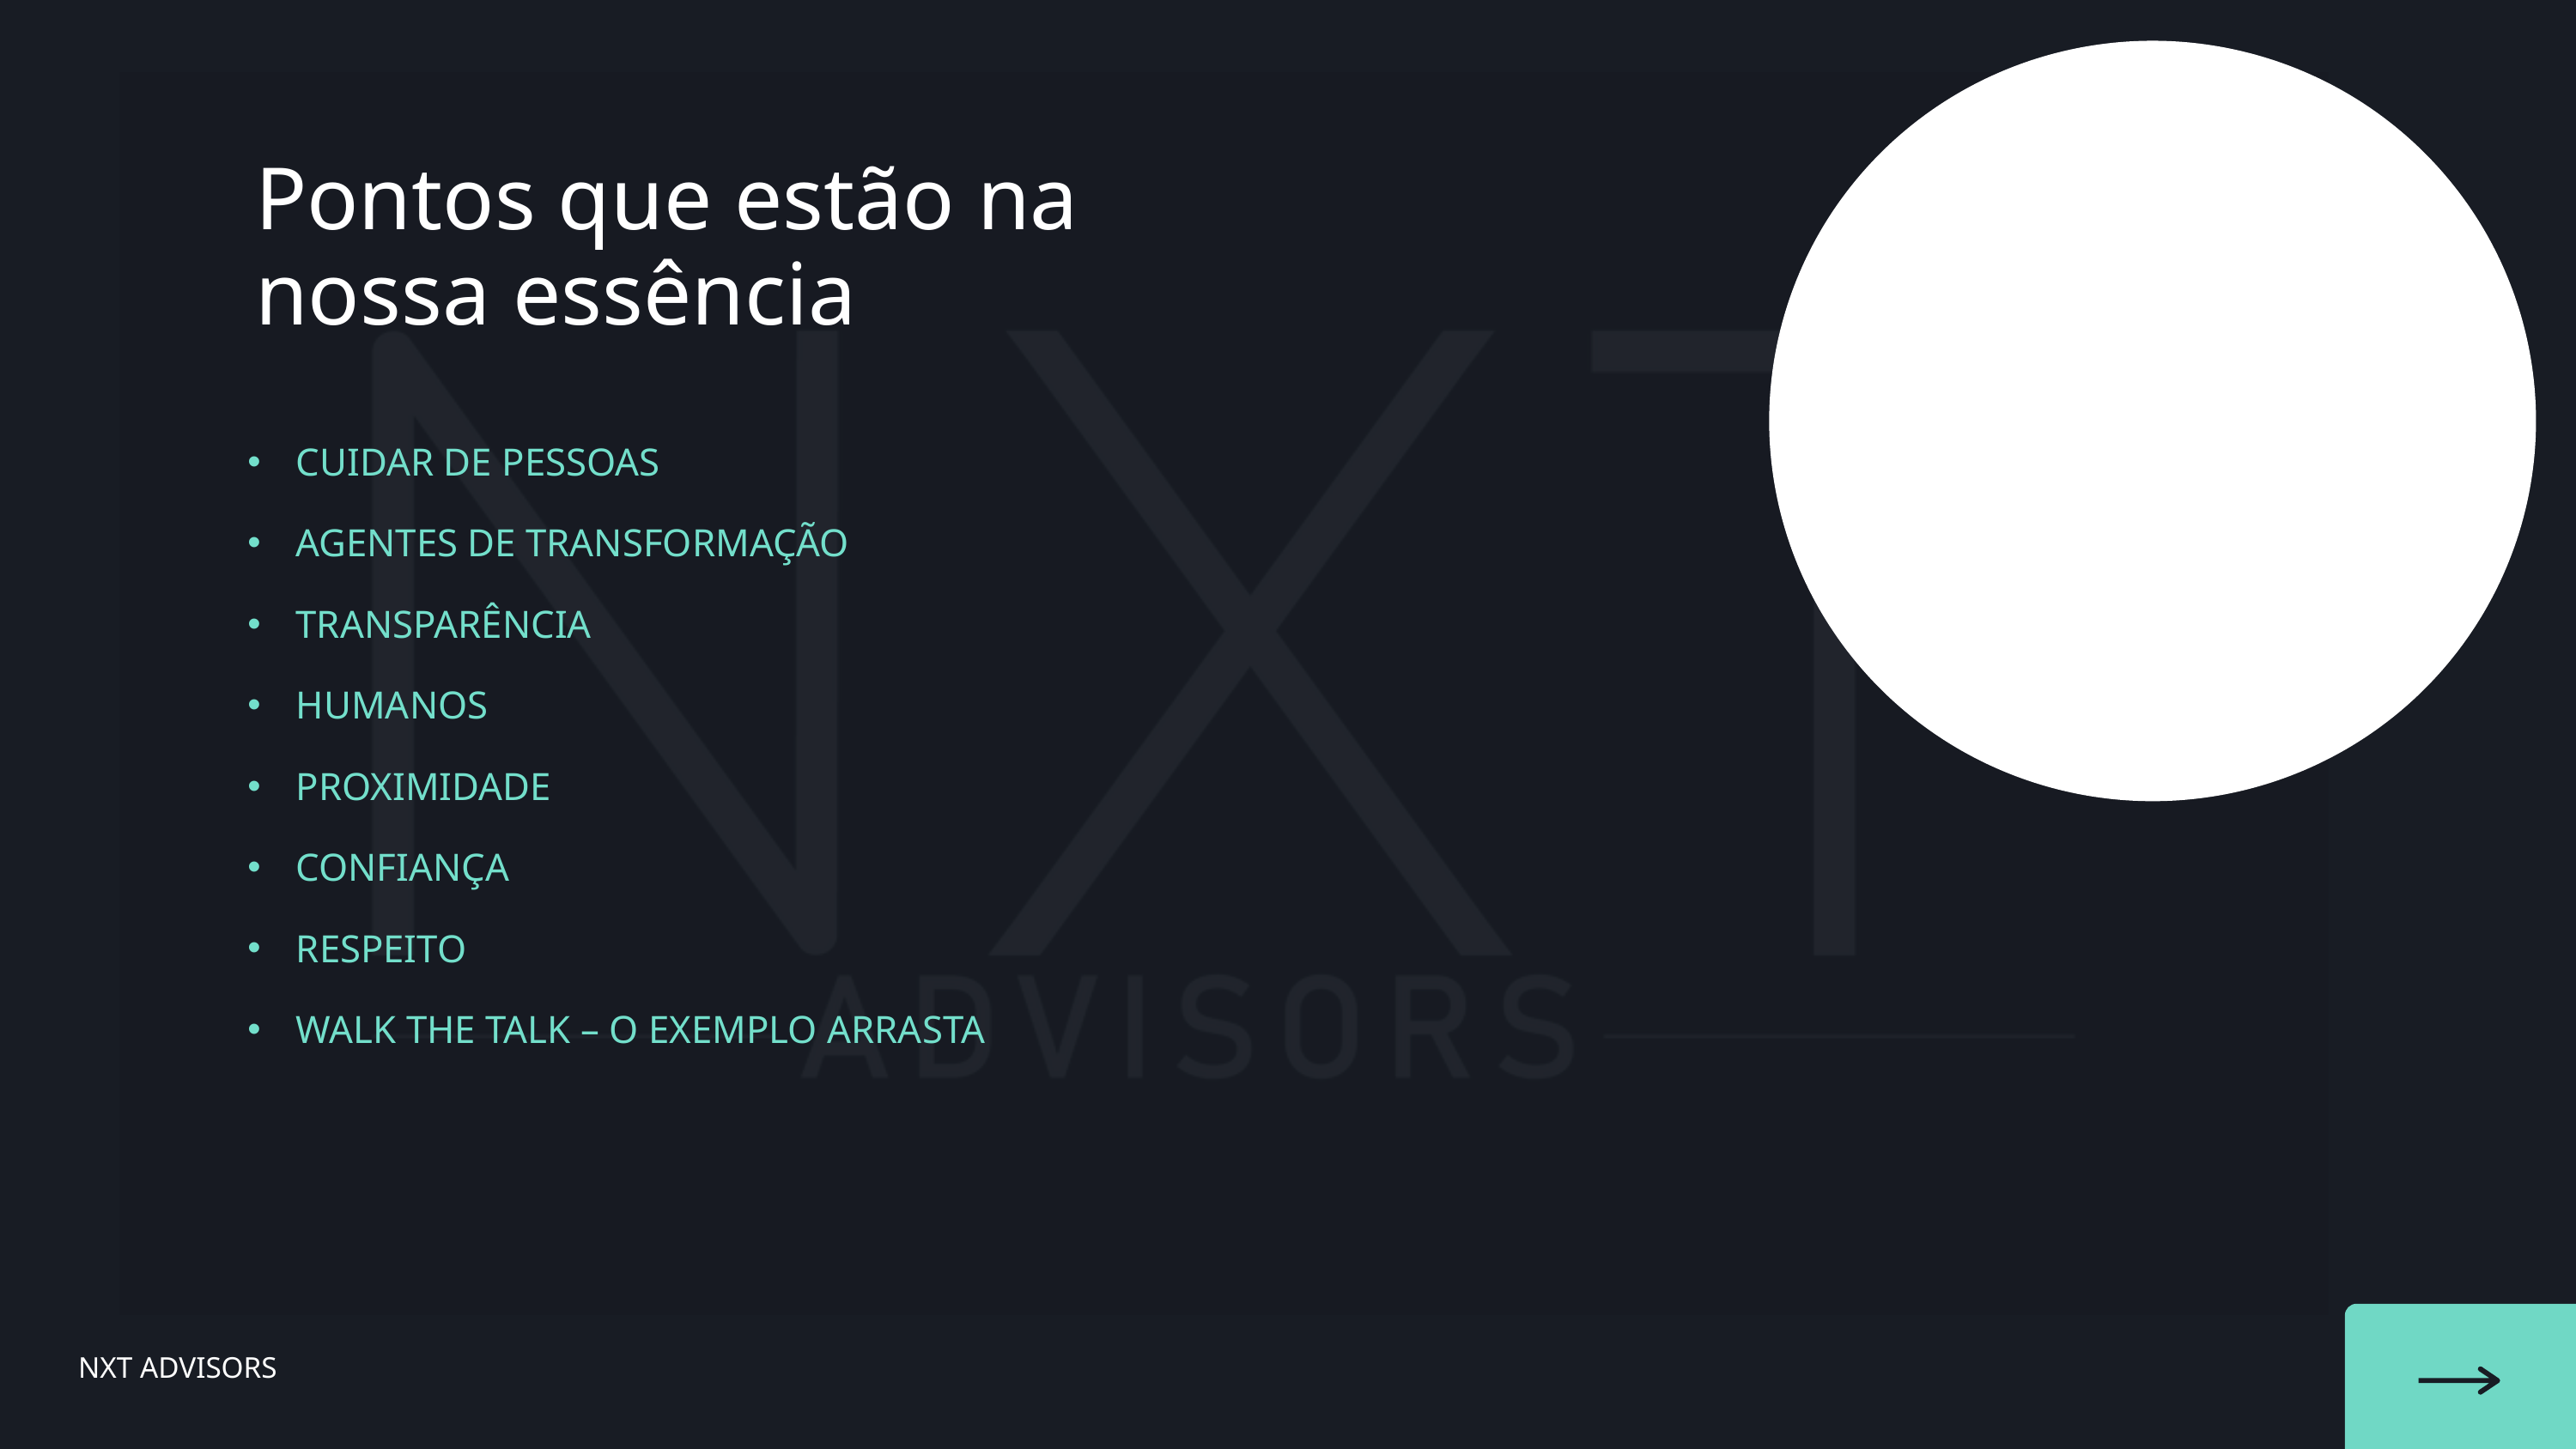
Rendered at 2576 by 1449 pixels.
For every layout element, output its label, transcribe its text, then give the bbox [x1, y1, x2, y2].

text_box [2003, 40, 2301, 70]
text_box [2418, 1366, 2500, 1395]
text_box [2332, 85, 2537, 757]
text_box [247, 151, 1236, 1066]
picture [119, 72, 2329, 1315]
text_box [2344, 1303, 2576, 1449]
text_box NXT ADVISORS [78, 1343, 864, 1385]
